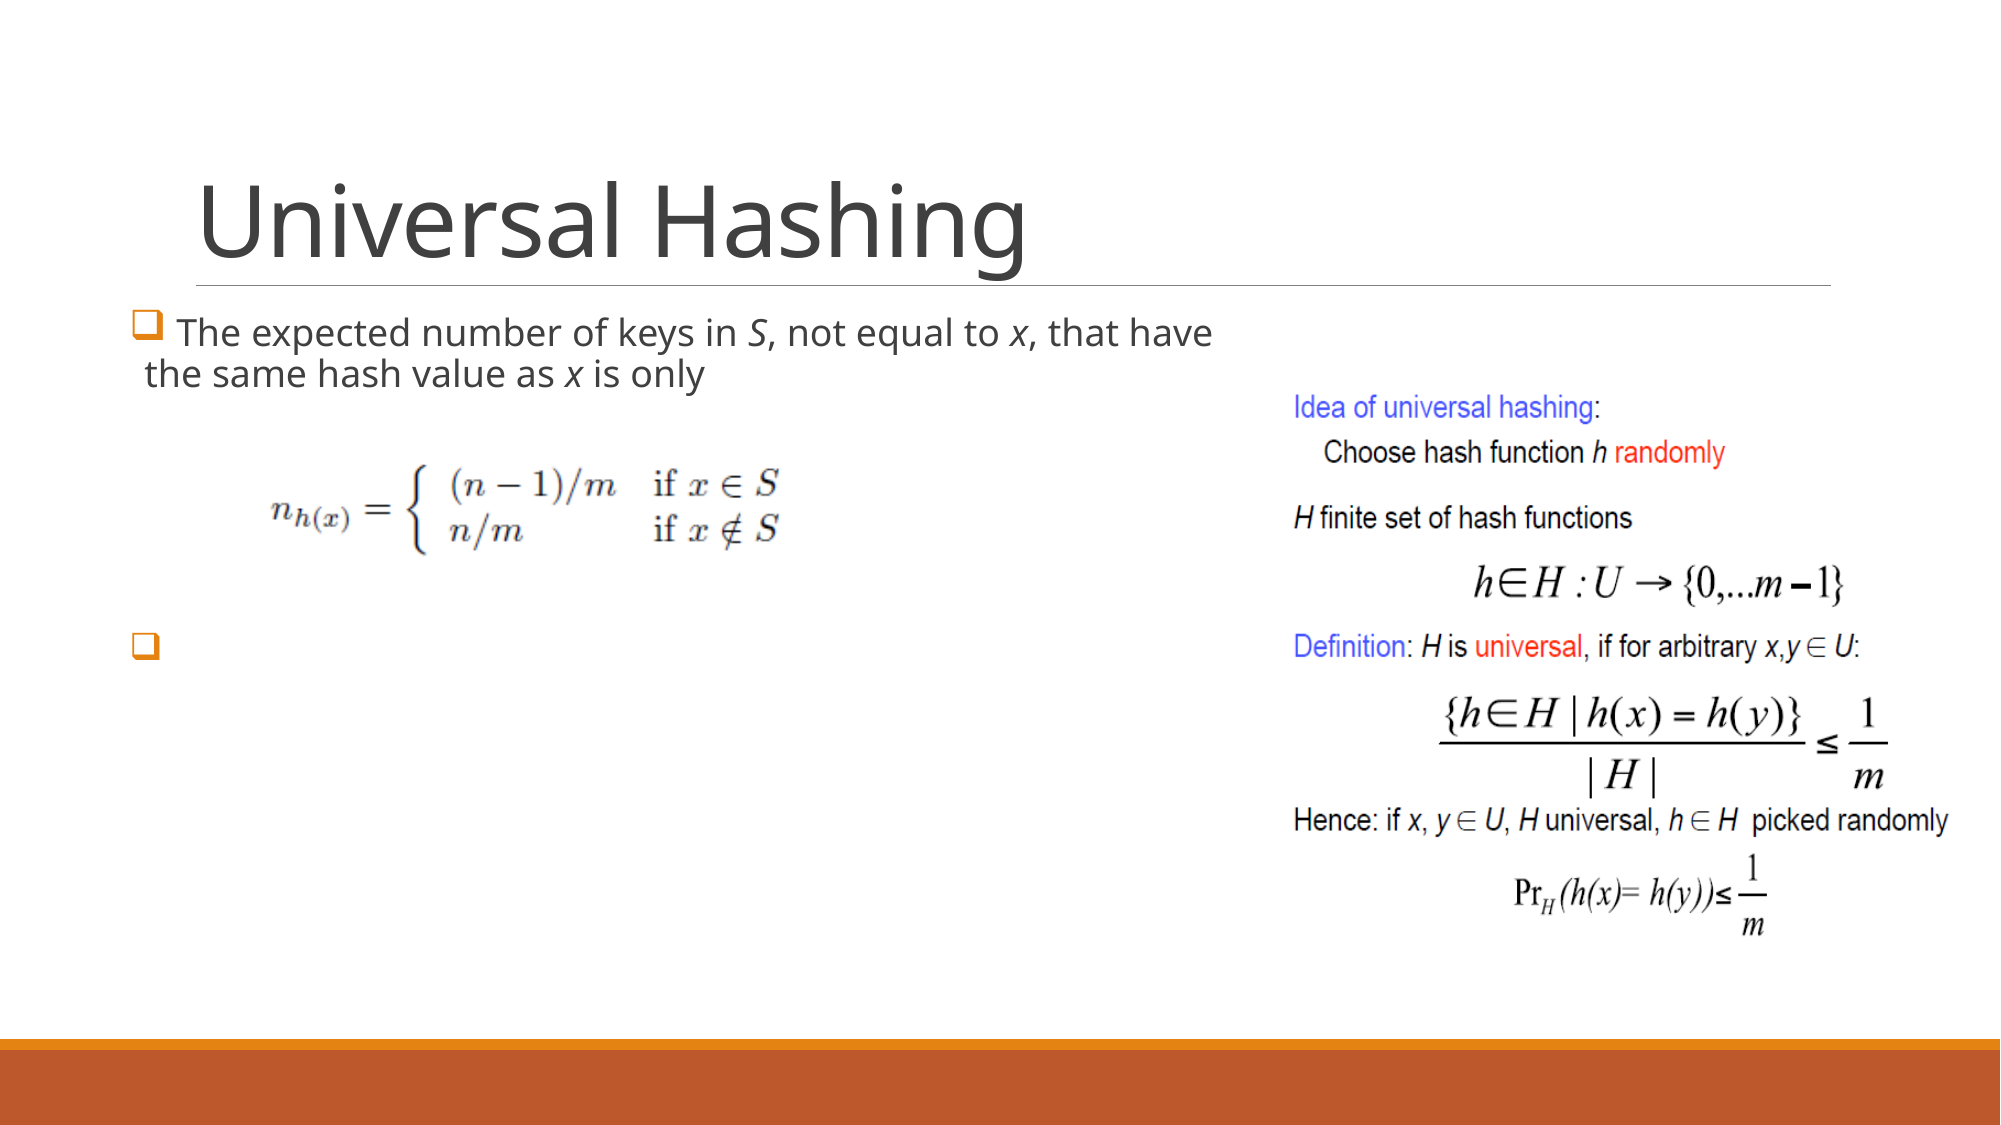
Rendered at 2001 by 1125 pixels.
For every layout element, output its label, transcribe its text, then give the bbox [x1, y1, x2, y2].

picture [261, 449, 836, 586]
list The expected number of keys in S, not equal to x, that have the same hash value as x is only [129, 302, 1266, 1008]
picture [1265, 378, 1974, 966]
title Universal Hashing [180, 47, 1830, 285]
